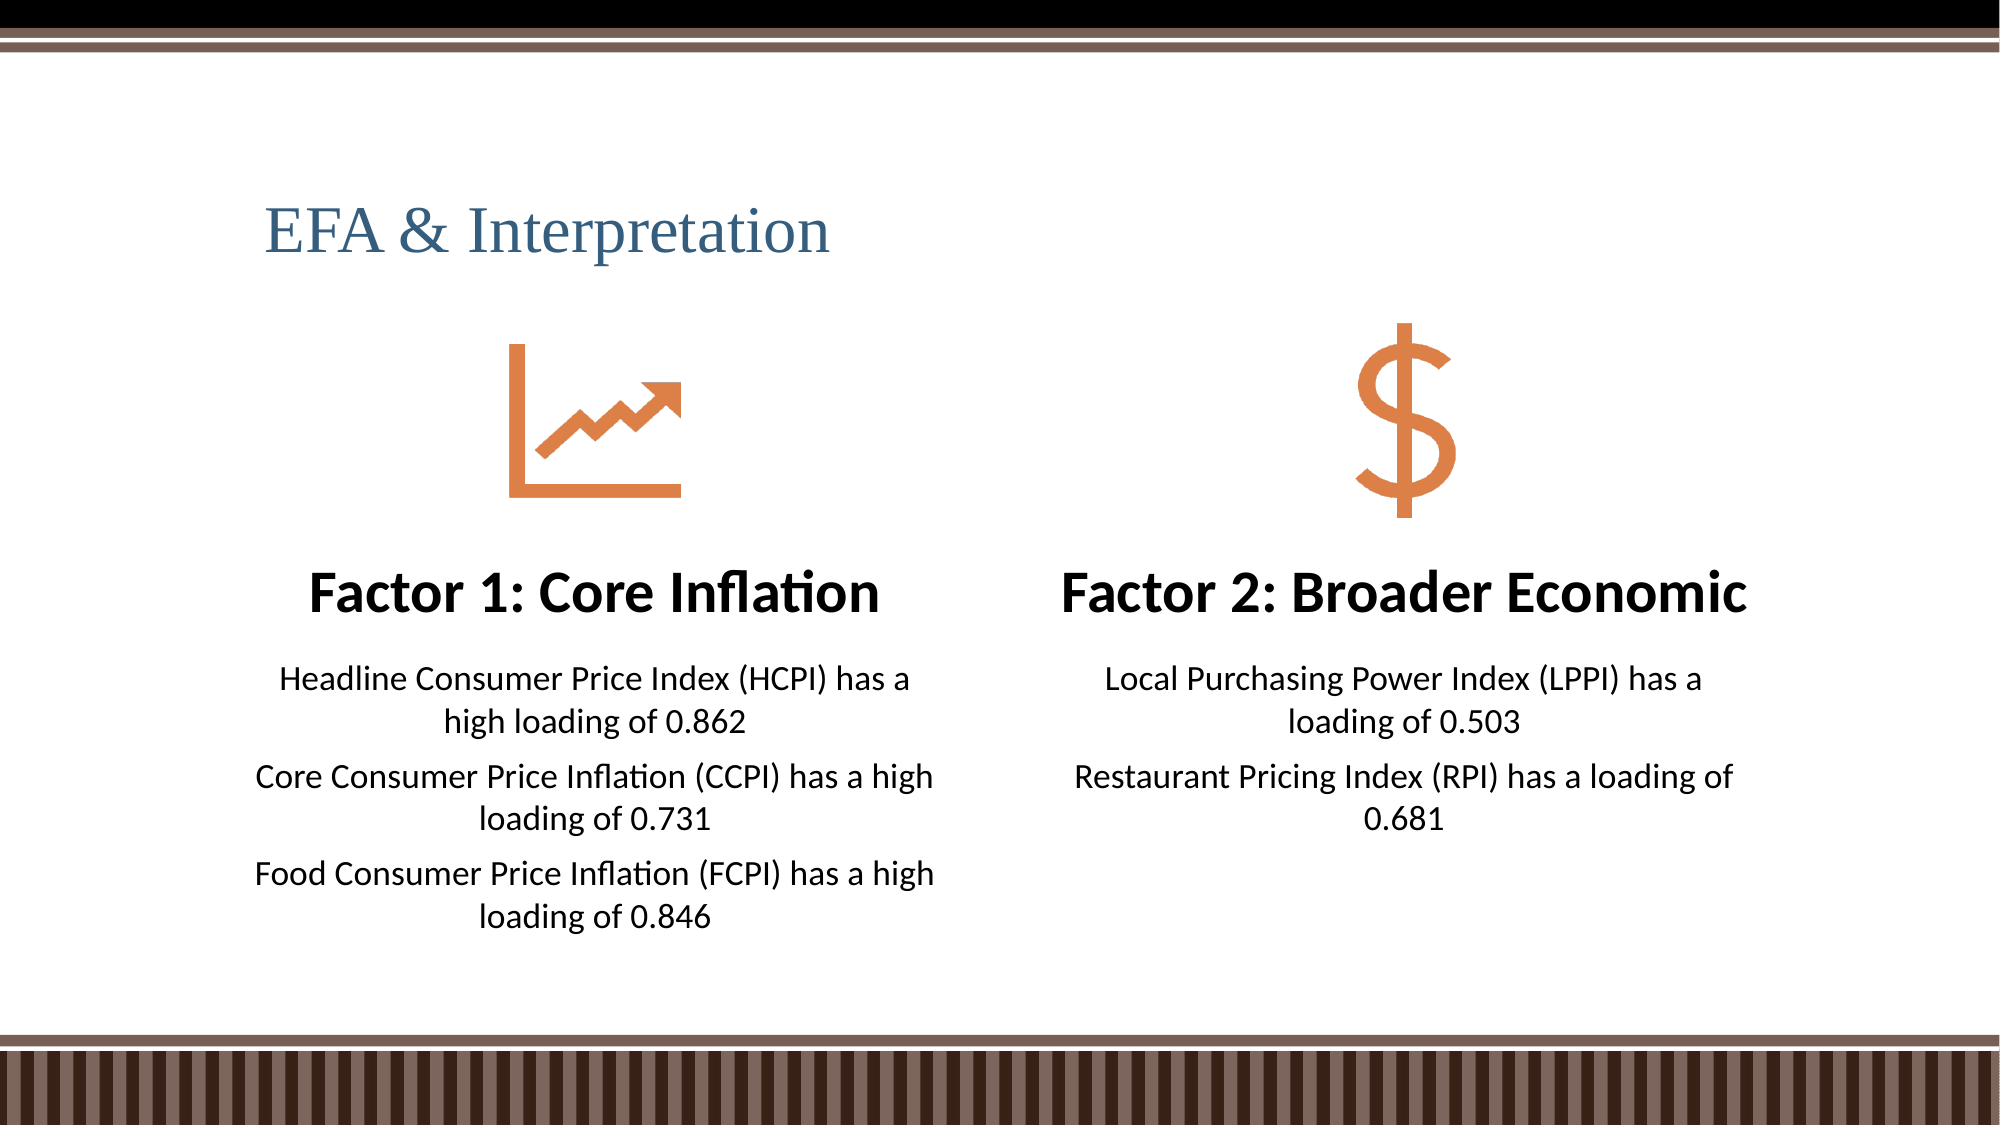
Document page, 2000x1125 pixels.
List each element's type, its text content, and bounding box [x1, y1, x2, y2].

title EFA & Interpretation [249, 99, 1750, 275]
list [249, 312, 1750, 920]
